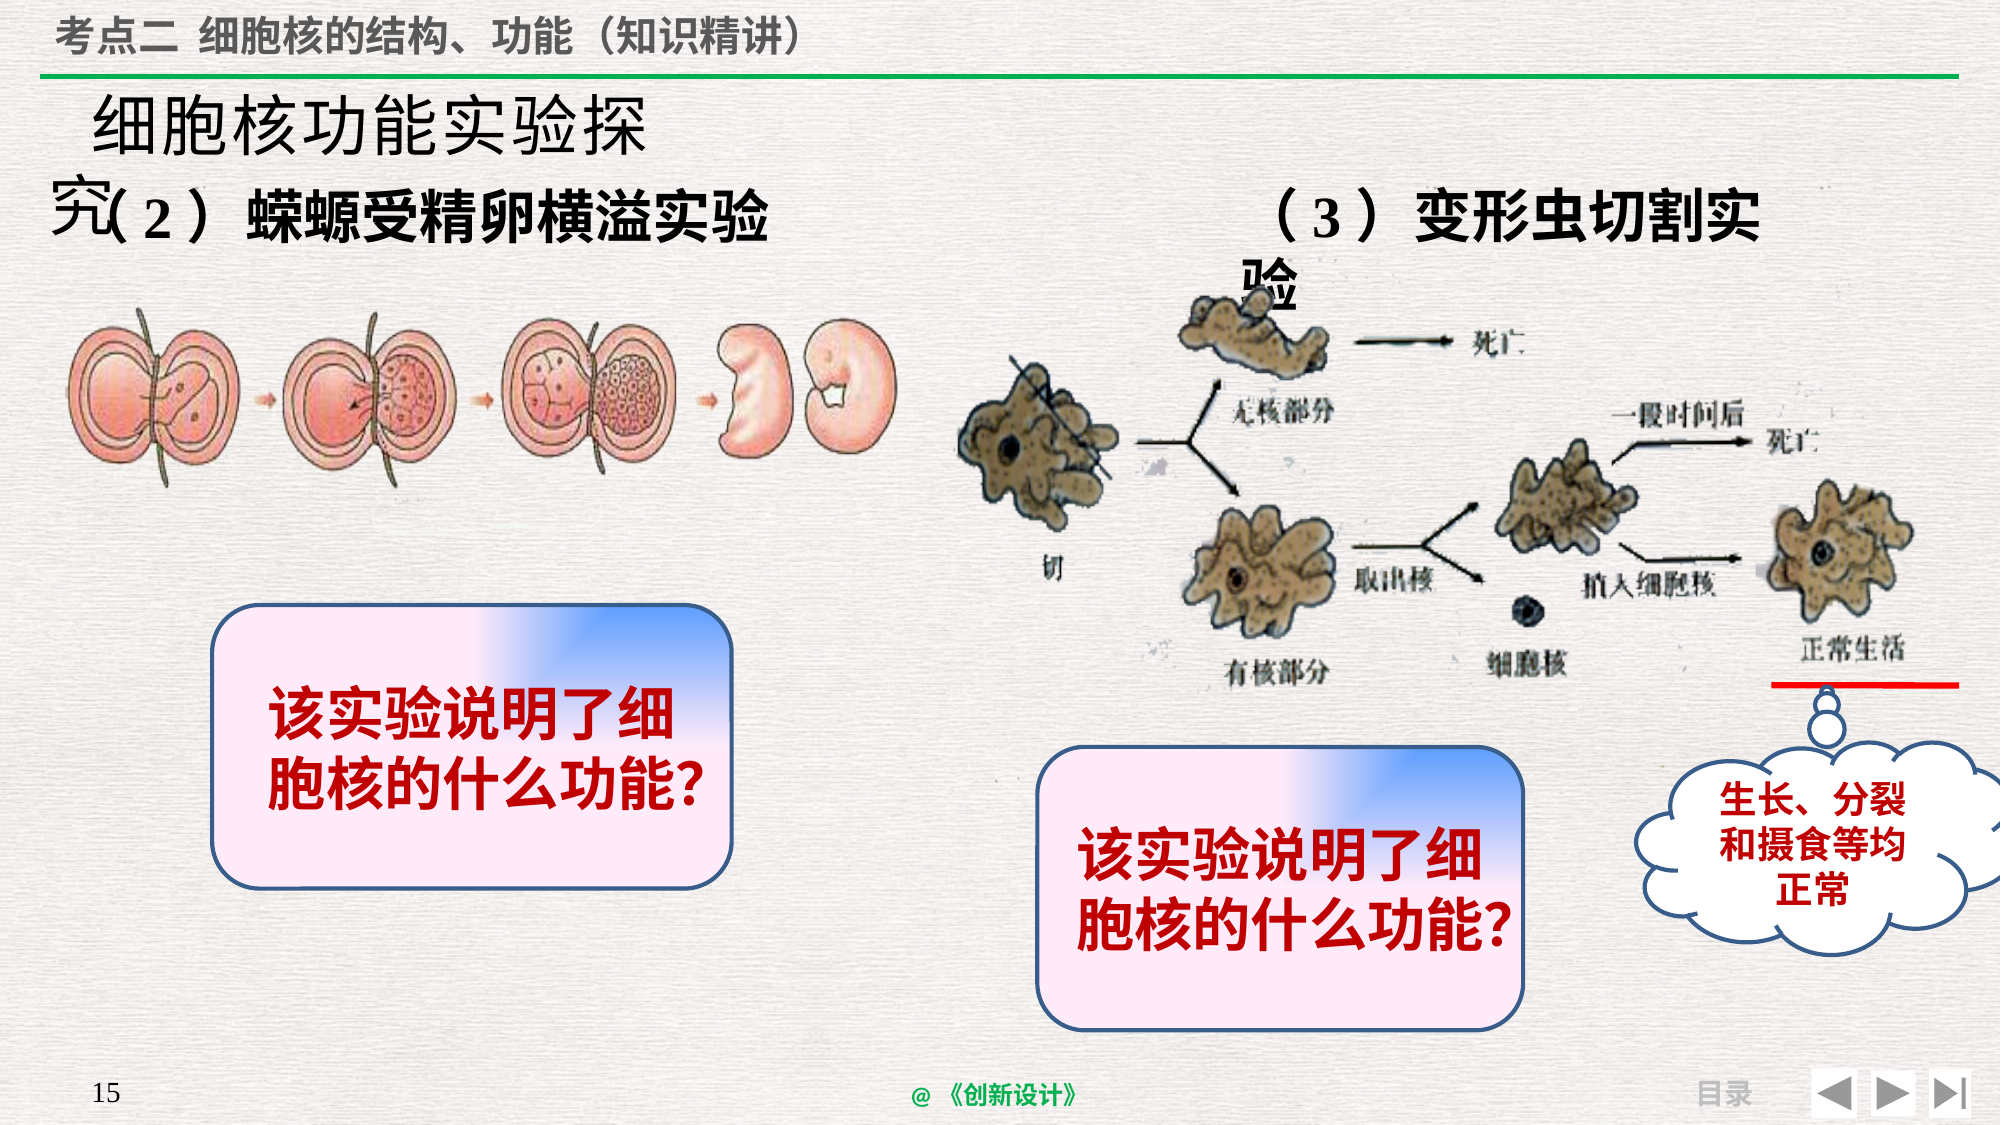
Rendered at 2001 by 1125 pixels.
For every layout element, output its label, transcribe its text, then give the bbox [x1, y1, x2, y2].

text_box 该实验说明了细胞核的什么功能？ [212, 605, 732, 889]
text_box 该实验说明了细胞核的什么功能？ [1037, 785, 1524, 1031]
text_box （2）蝾螈受精卵横溢实验 [56, 173, 785, 258]
picture [0, 0, 2000, 1125]
title 考点二 细胞核的结构、功能（知识精讲） [39, 0, 1960, 77]
text_box 生长、分裂和摄食等均正常 [1636, 775, 2000, 956]
text_box 细胞核功能实验探究 [33, 76, 664, 172]
text_box （3）变形虫切割实验 [1225, 172, 1821, 258]
